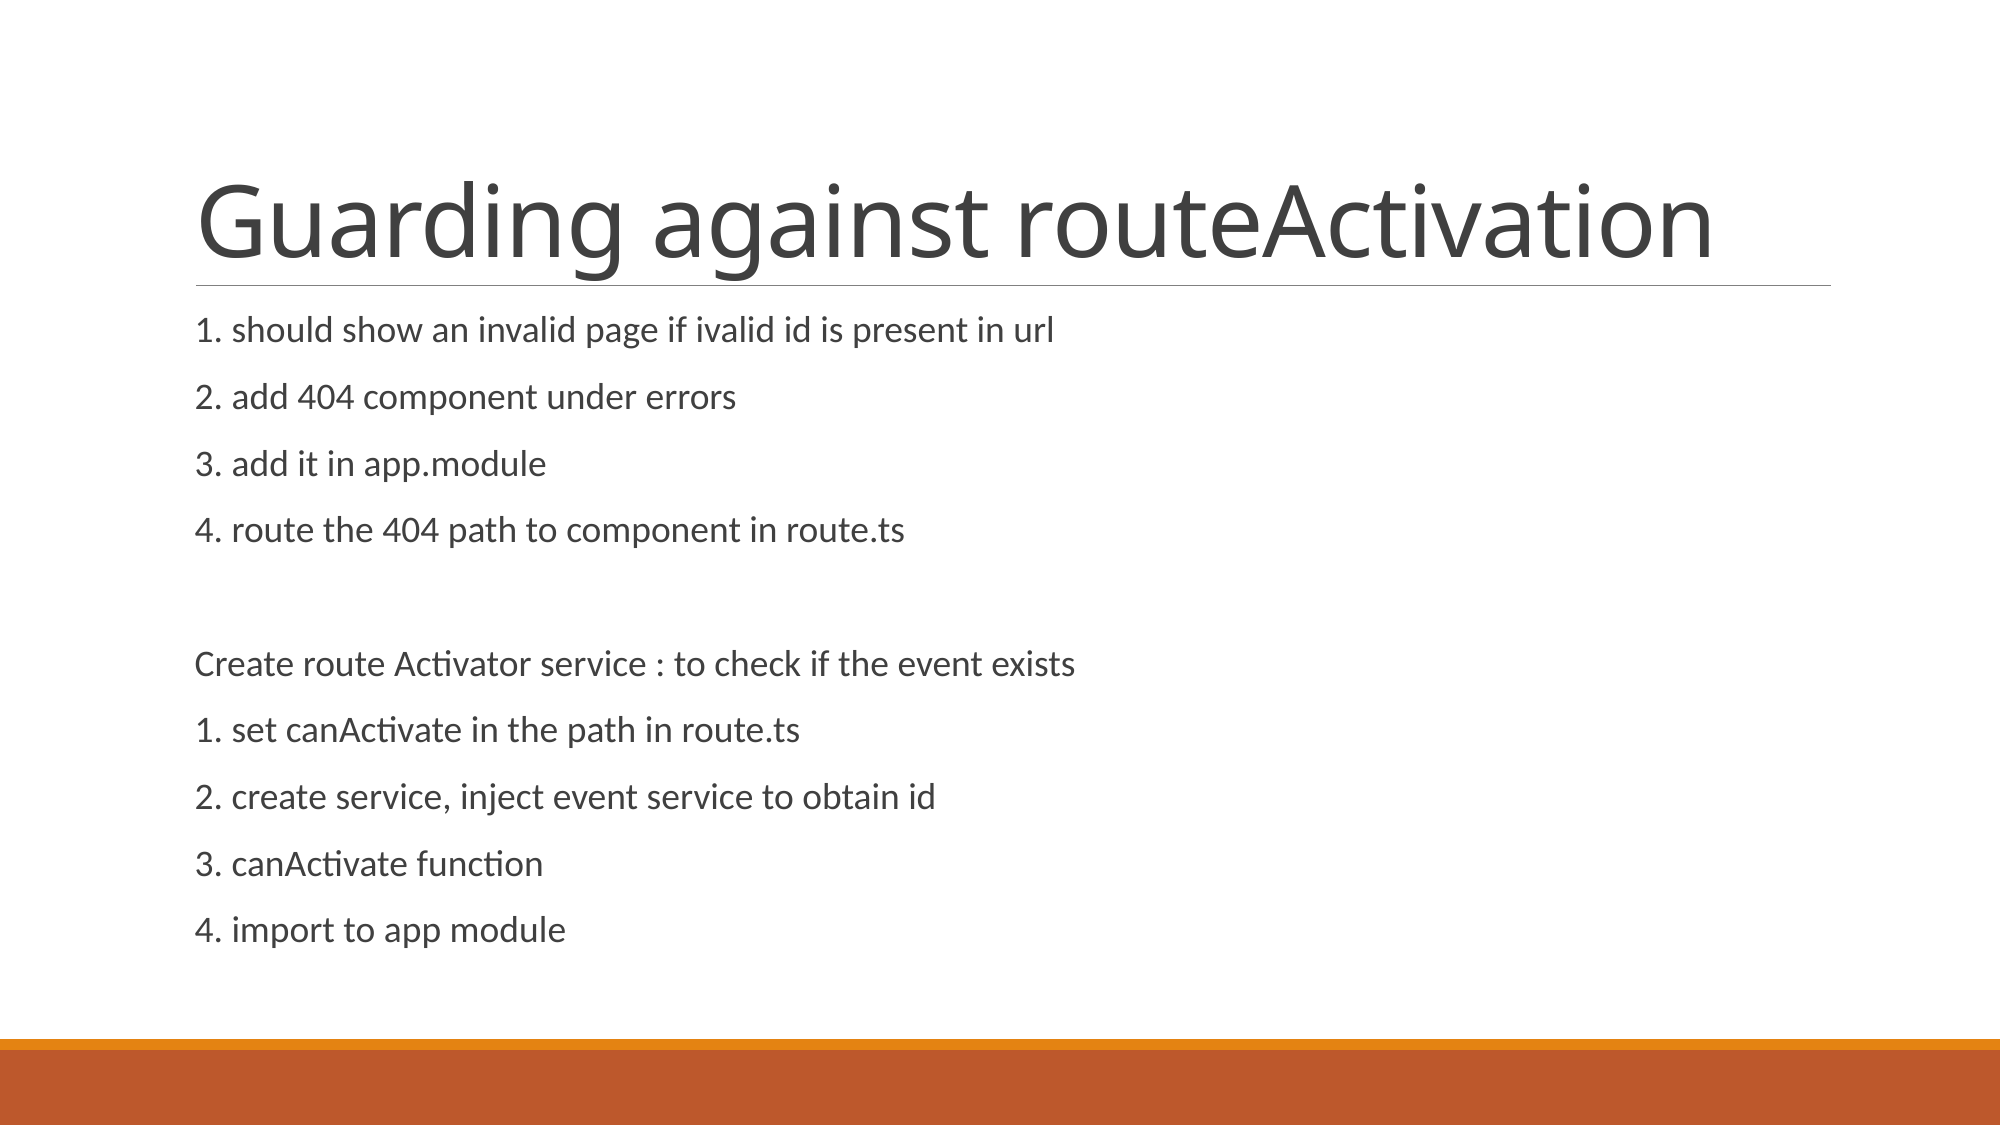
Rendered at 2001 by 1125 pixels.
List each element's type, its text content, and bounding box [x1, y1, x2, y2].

title Guarding against routeActivation [180, 47, 1830, 285]
list 1. should show an invalid page if ivalid id is present in url 2. add 404 component under errors 3. add it in app.module 4. route the 404 path to component in route.ts Create route Activator service : to check if the event exists 1. set canActivate in the path in route.ts 2. create service, inject event service to obtain id 3. canActivate function 4. import to app module [180, 302, 1830, 963]
